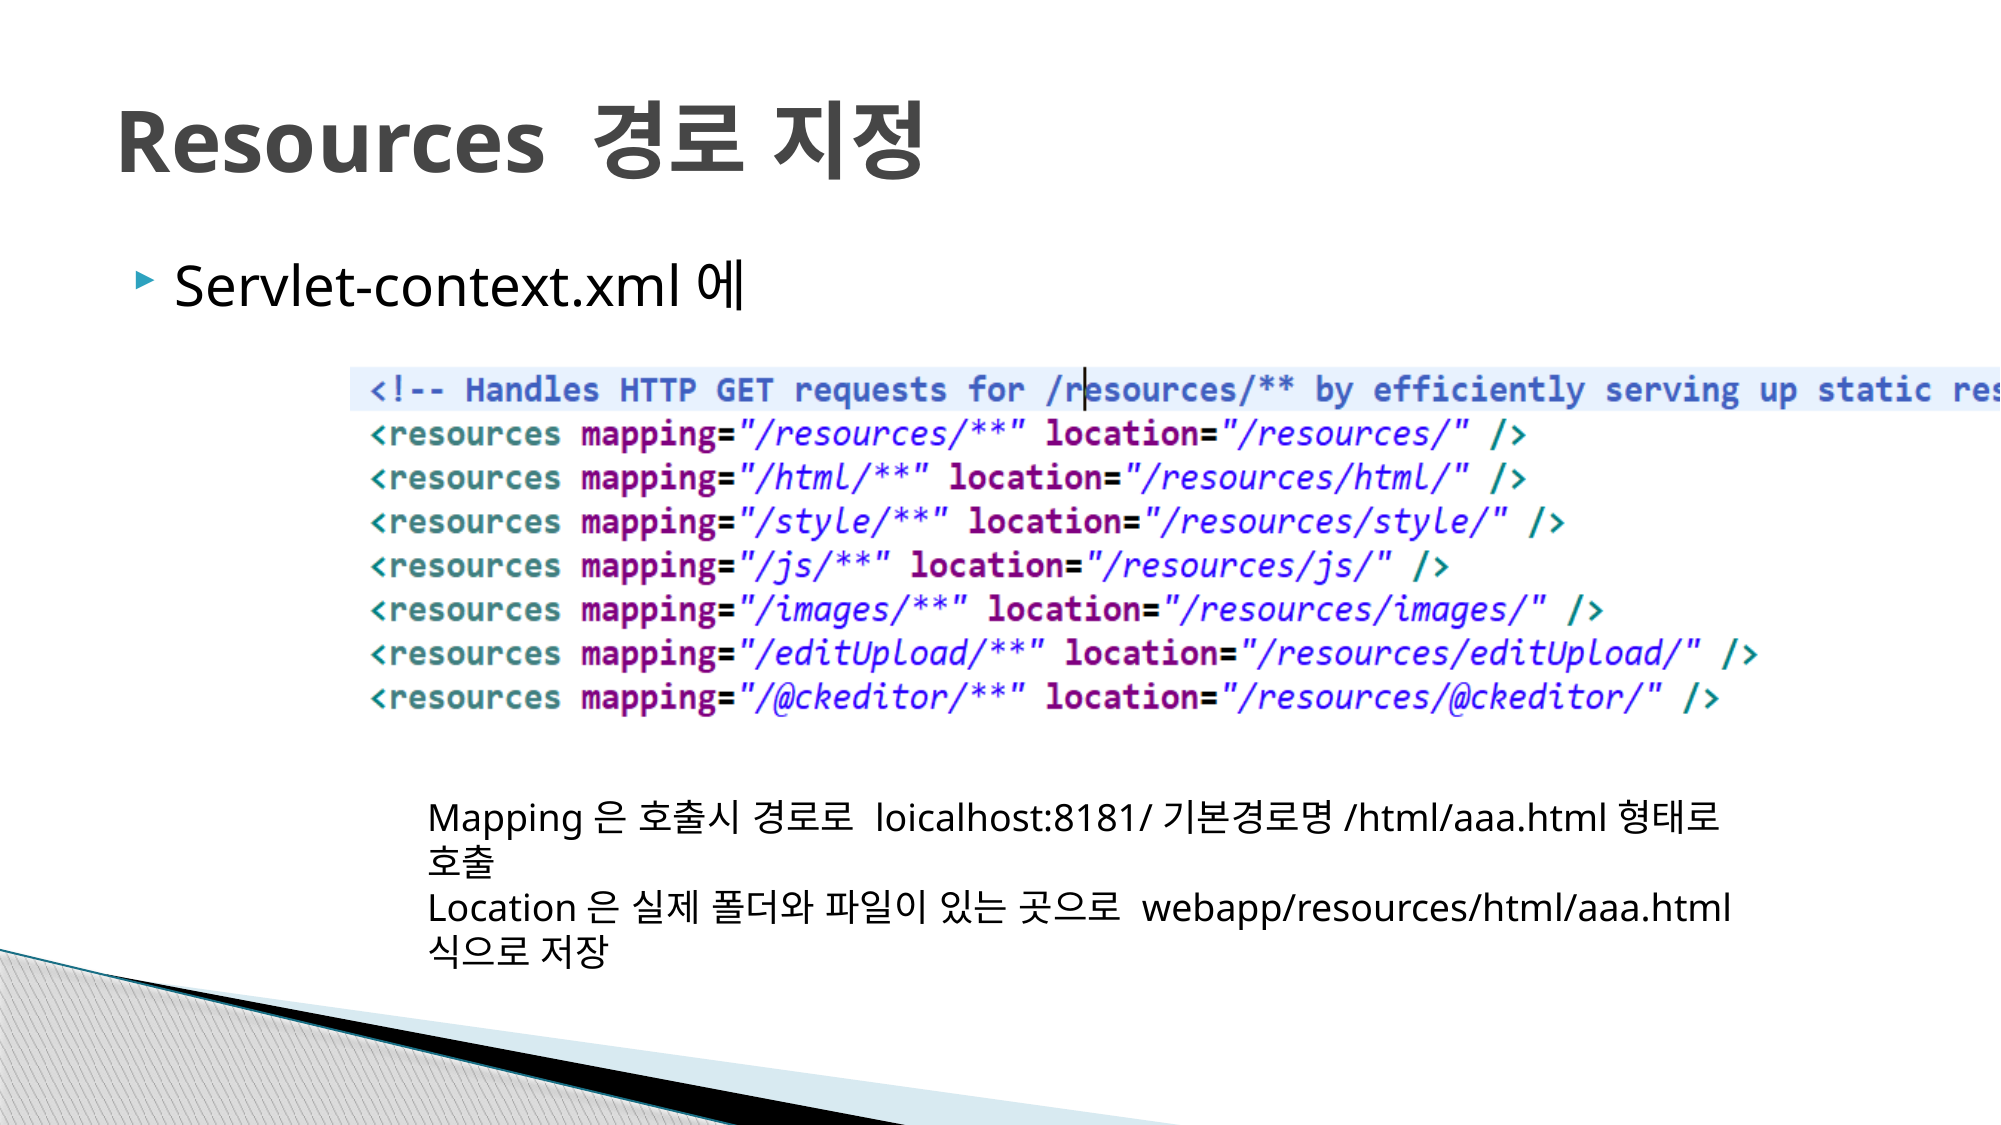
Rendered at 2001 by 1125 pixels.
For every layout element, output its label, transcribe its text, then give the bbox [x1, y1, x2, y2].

text_box Mapping은 호출시 경로로 loicalhost:8181/기본경로명/html/aaa.html형태로 호출 Location은 실제 폴더와 파일이 있는 곳으로 webapp/resources/html/aaa.html 식으로 저장 [412, 786, 1748, 982]
list Servlet-context.xml에 [99, 243, 1900, 986]
picture [350, 361, 2000, 739]
title Resources 경로 지정 [99, 45, 1900, 233]
